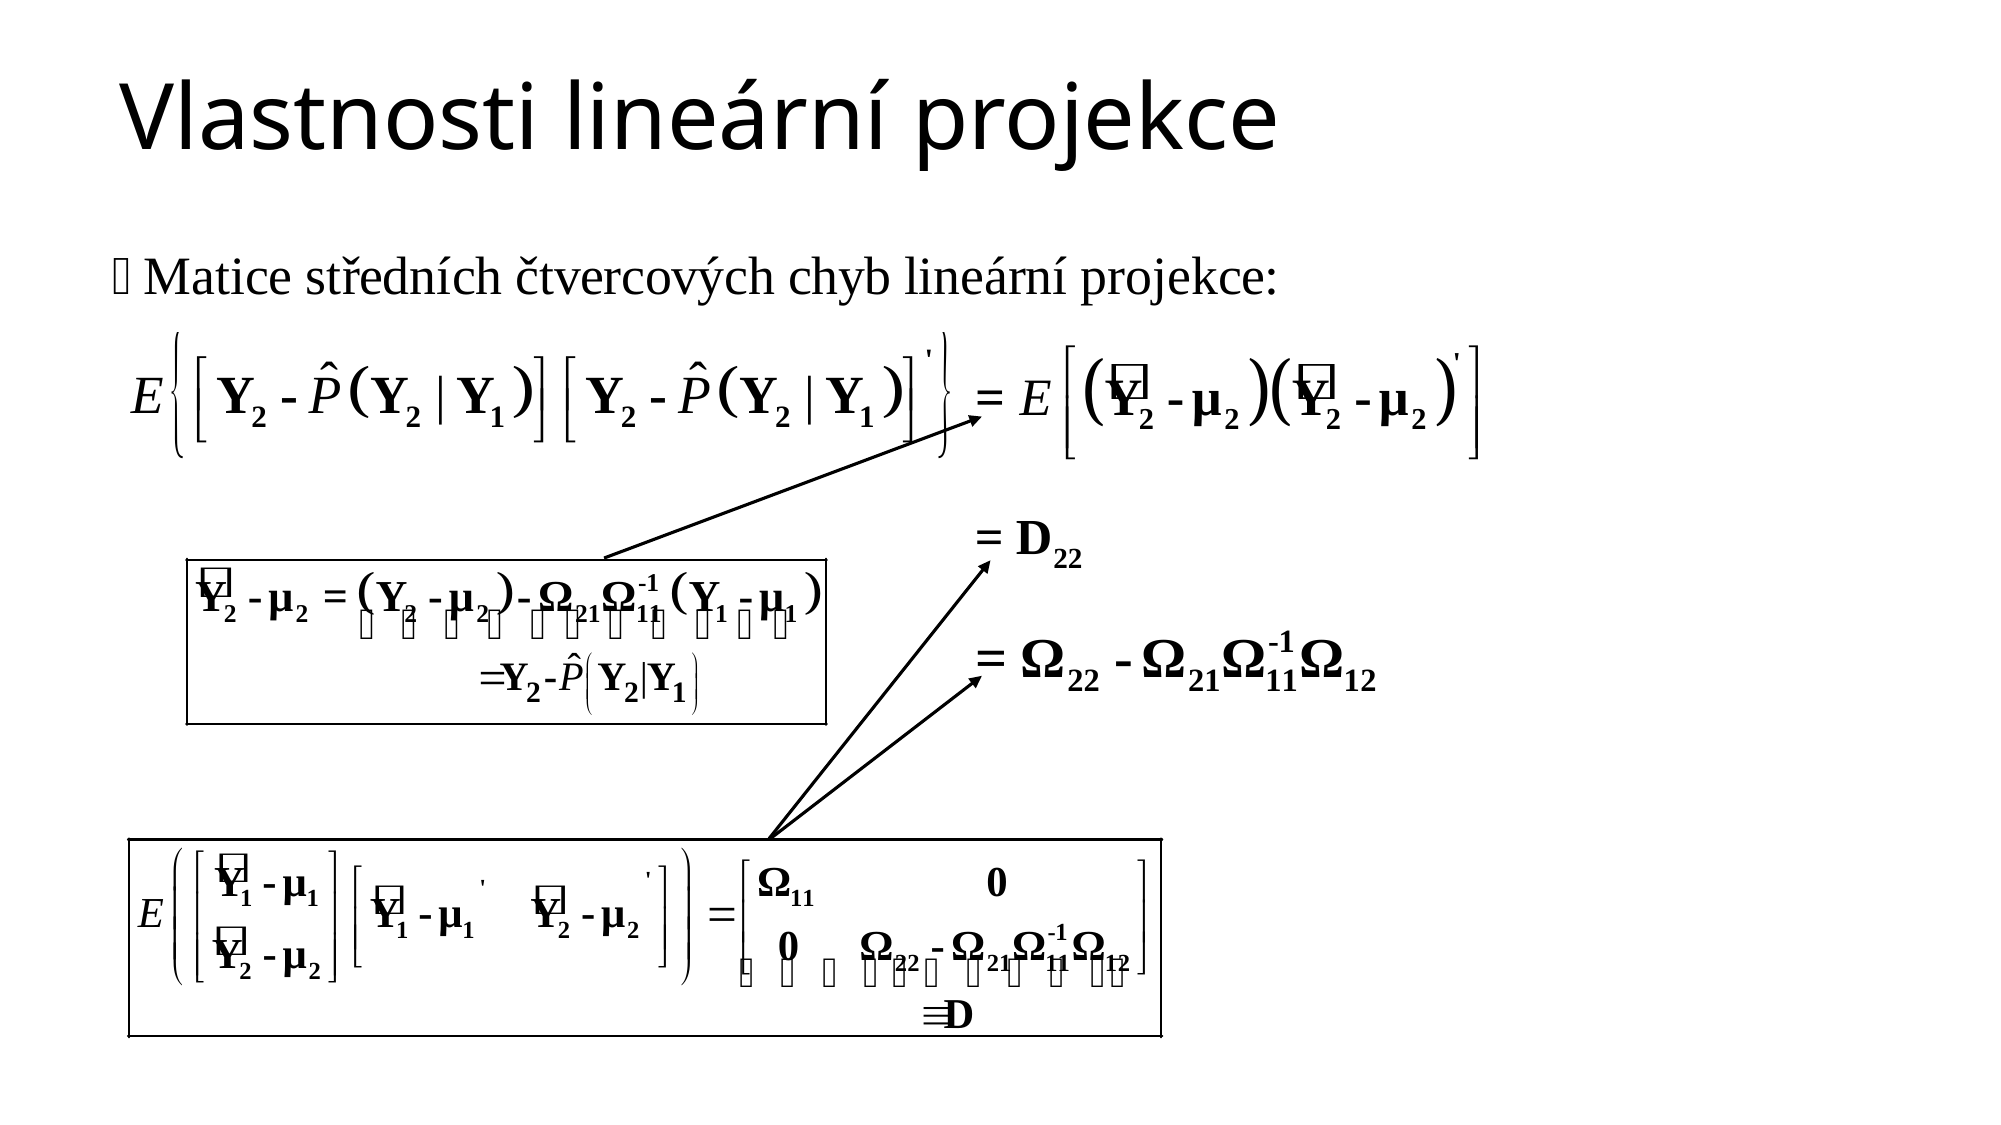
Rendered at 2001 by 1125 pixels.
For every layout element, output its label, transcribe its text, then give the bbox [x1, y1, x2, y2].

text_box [120, 828, 1171, 1046]
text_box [770, 675, 982, 839]
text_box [178, 548, 838, 733]
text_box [120, 332, 969, 468]
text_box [991, 616, 1389, 706]
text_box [104, 244, 1288, 317]
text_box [967, 336, 1498, 469]
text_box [967, 504, 1094, 581]
title Vlastnosti lineární projekce [104, 10, 1830, 229]
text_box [603, 416, 982, 559]
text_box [768, 560, 991, 839]
